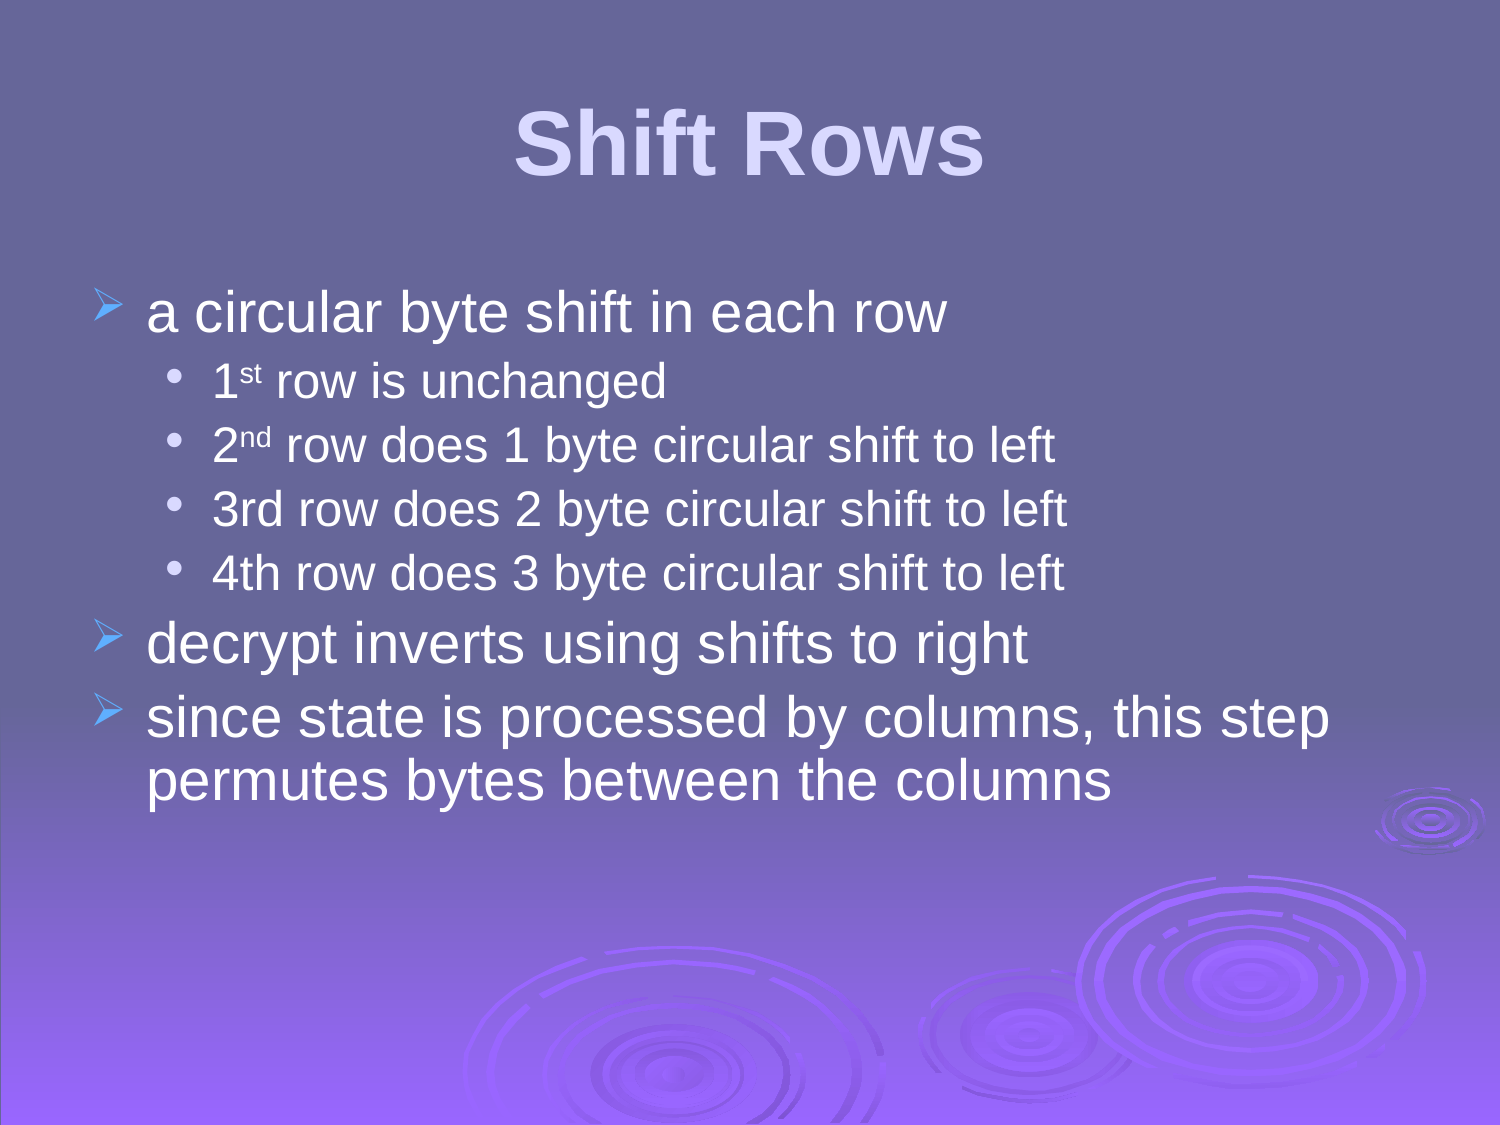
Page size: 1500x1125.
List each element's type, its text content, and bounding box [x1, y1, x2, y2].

list a circular byte shift in each row 1st row is unchanged 2nd row does 1 byte circular shift to left 3rd row does 2 byte circular shift to left 4th row does 3 byte circular shift to left decrypt inverts using shifts to right since state is processed by columns, this step permutes bytes between the columns [74, 274, 1426, 1006]
title Shift Rows [74, 45, 1426, 233]
